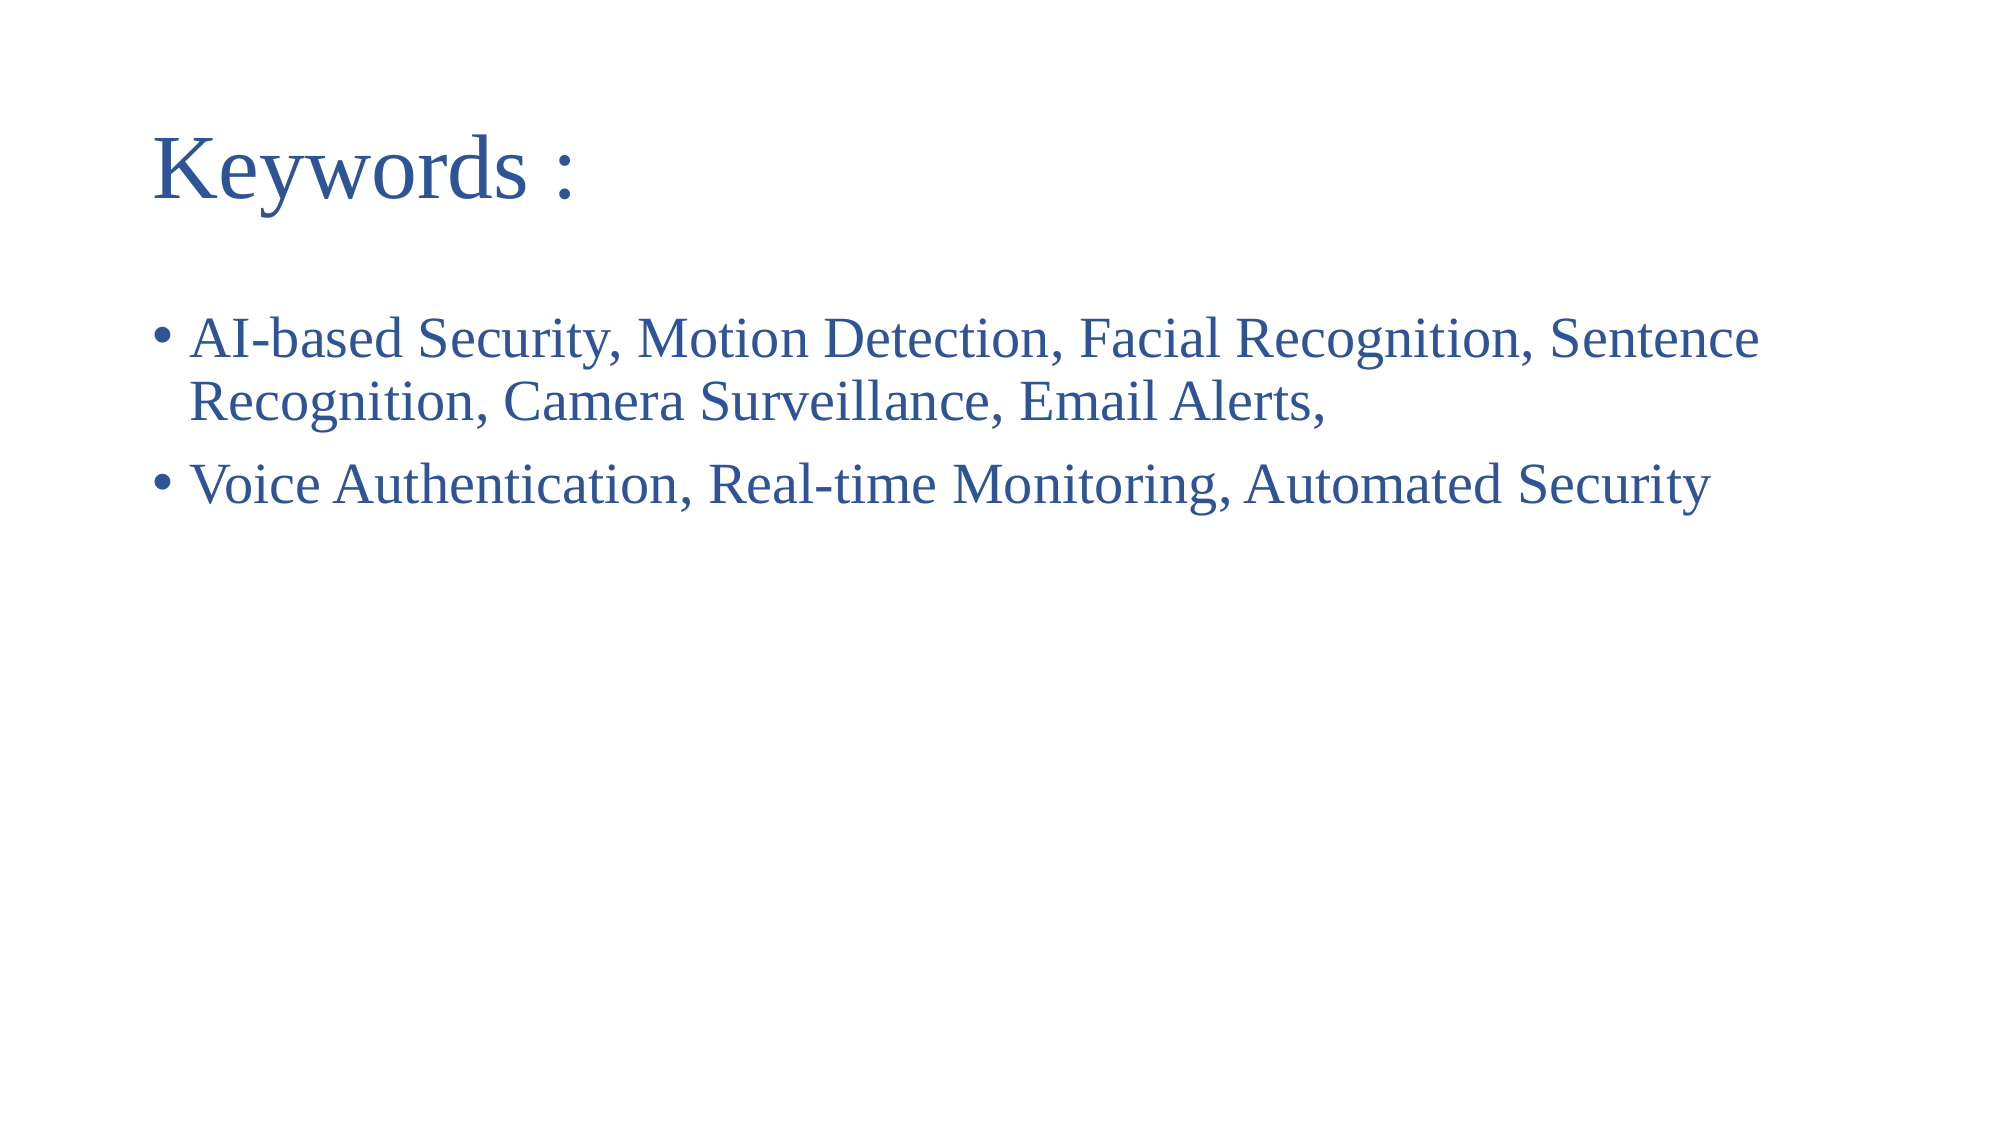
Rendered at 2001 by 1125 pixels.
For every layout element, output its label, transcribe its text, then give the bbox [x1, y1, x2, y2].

list AI-based Security, Motion Detection, Facial Recognition, Sentence Recognition, Camera Surveillance, Email Alerts, Voice Authentication, Real-time Monitoring, Automated Security [137, 299, 1863, 1014]
title Keywords : [137, 59, 1863, 278]
